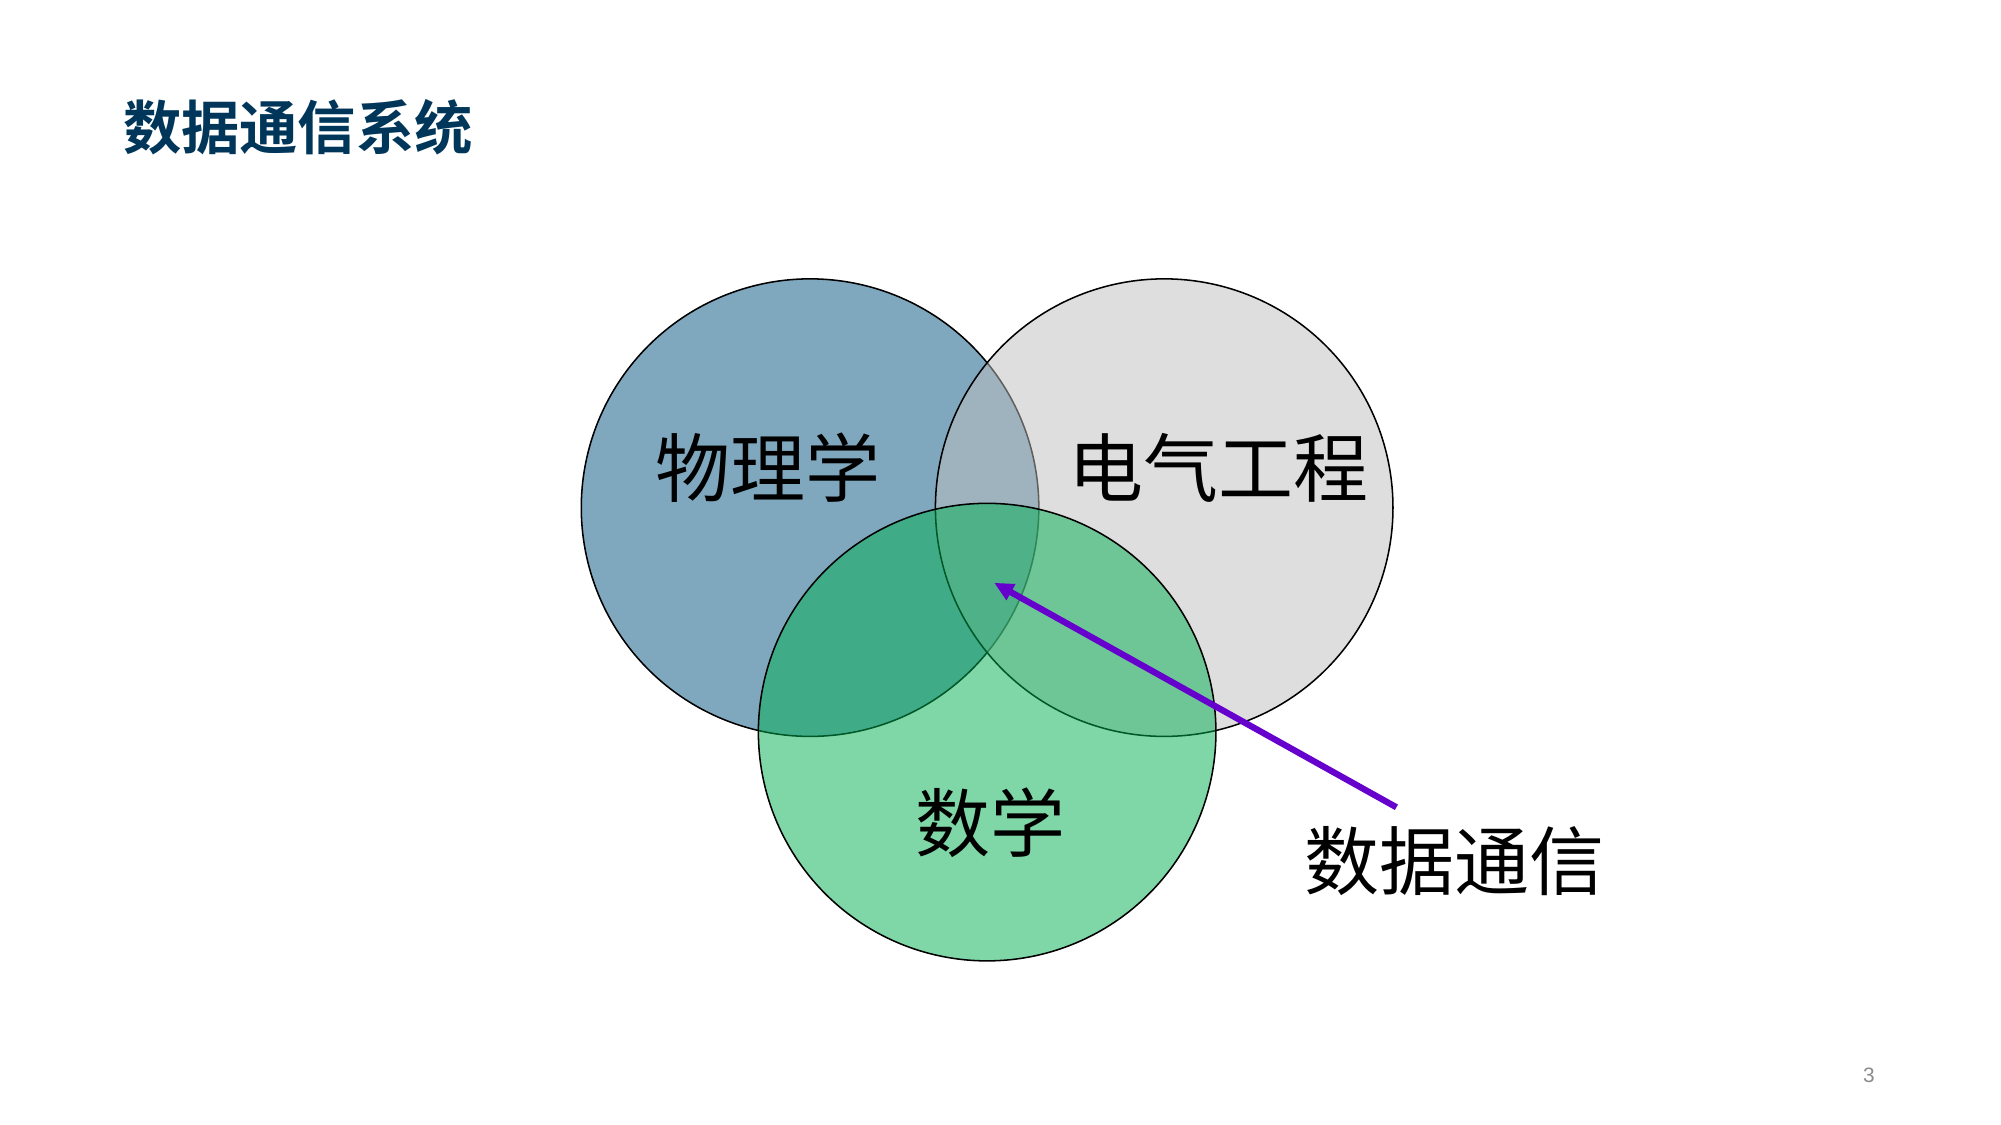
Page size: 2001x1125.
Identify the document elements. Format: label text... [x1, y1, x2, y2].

text_box [935, 278, 1373, 512]
text_box 电气工程 [1053, 414, 1384, 519]
text_box [1073, 444, 1393, 722]
text_box [994, 583, 1397, 807]
text_box [581, 278, 987, 731]
text_box [1215, 707, 1243, 731]
title 数据通信系统 [108, 21, 1890, 169]
text_box [758, 503, 1216, 961]
text_box 物理学 [640, 414, 896, 519]
text_box 数学 [900, 768, 1081, 874]
slide_number 3 [1274, 1051, 1890, 1097]
text_box 数据通信 [1289, 807, 1620, 912]
